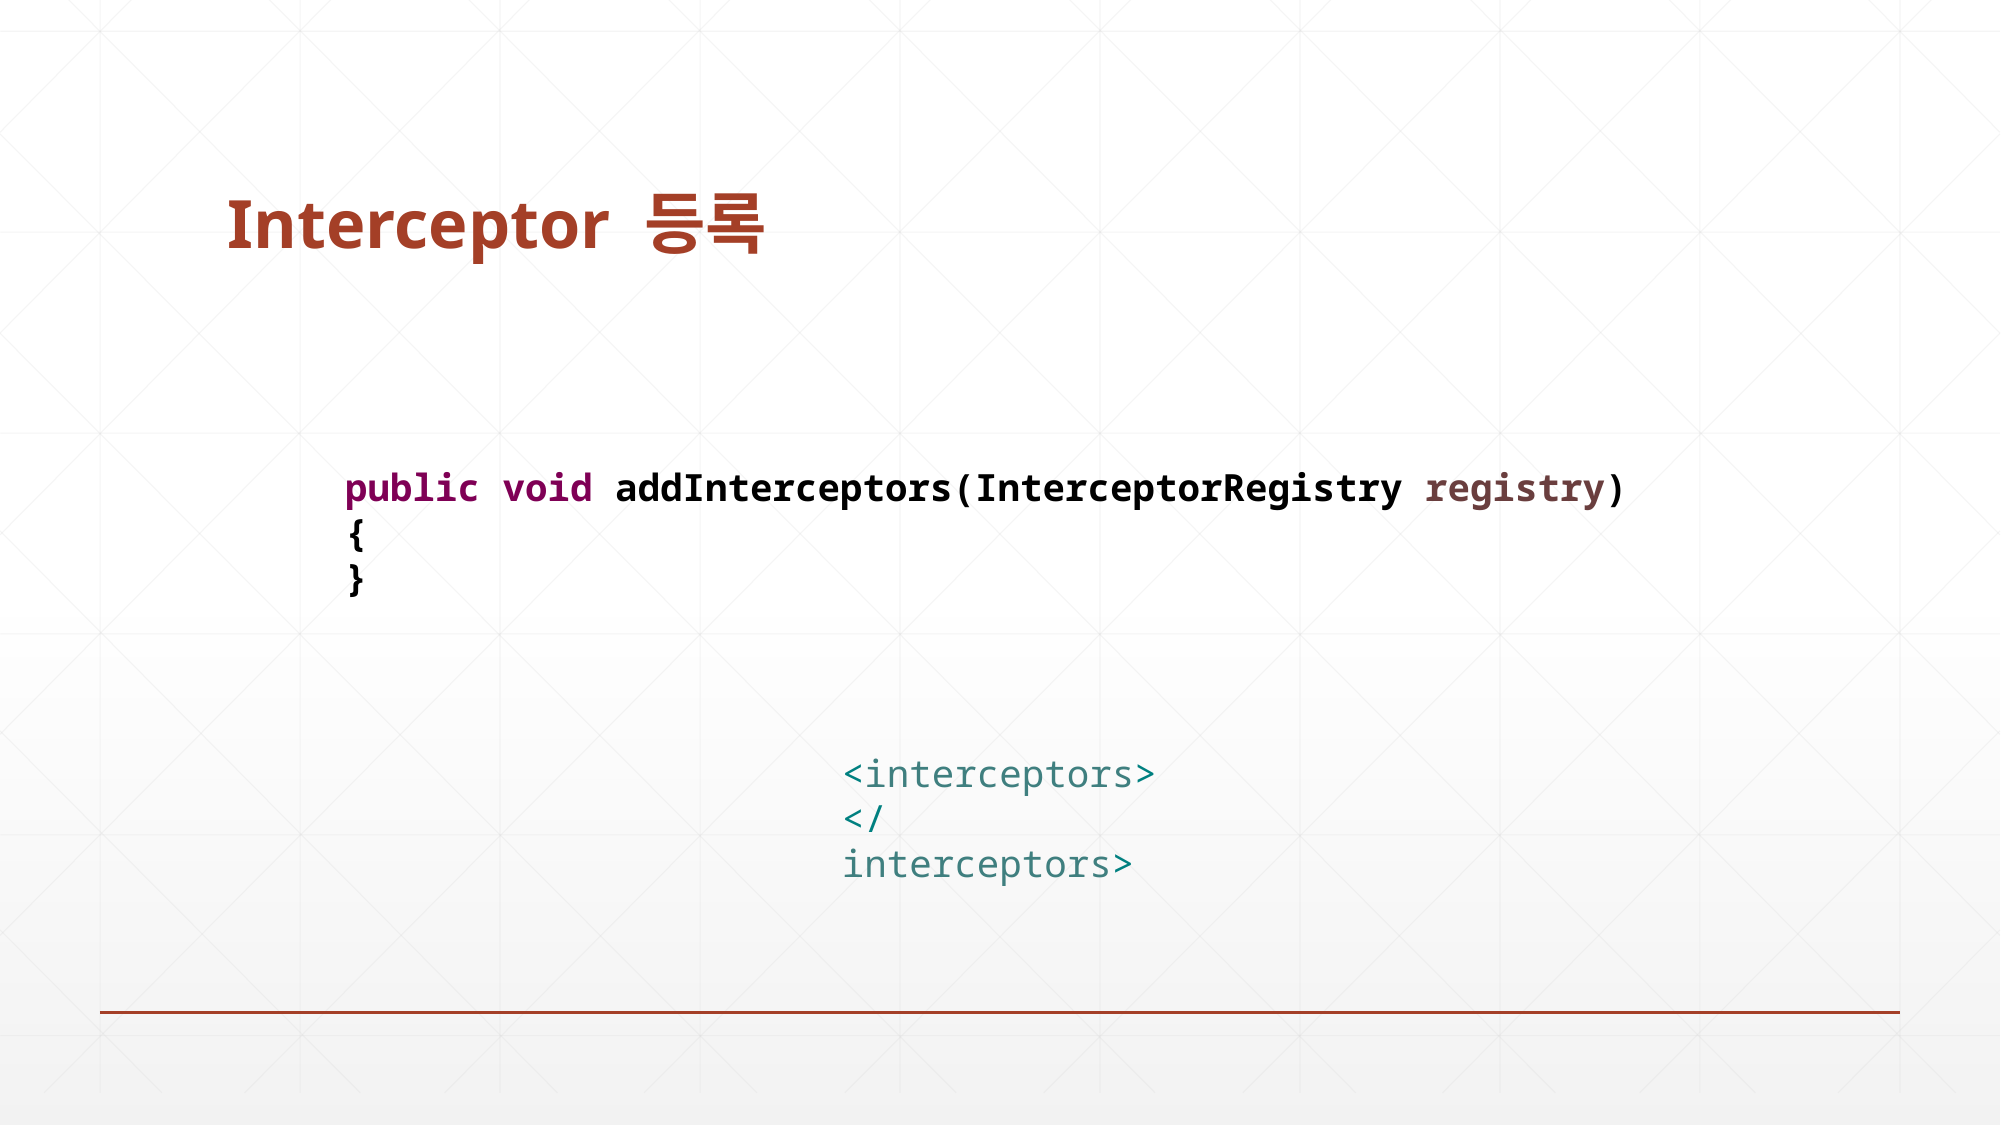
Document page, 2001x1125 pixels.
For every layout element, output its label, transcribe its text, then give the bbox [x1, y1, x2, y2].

text_box <interceptors> </interceptors> [827, 742, 1173, 893]
title Interceptor 등록 [212, 82, 1788, 271]
text_box public void addInterceptors(InterceptorRegistry registry) { } [330, 456, 1670, 607]
